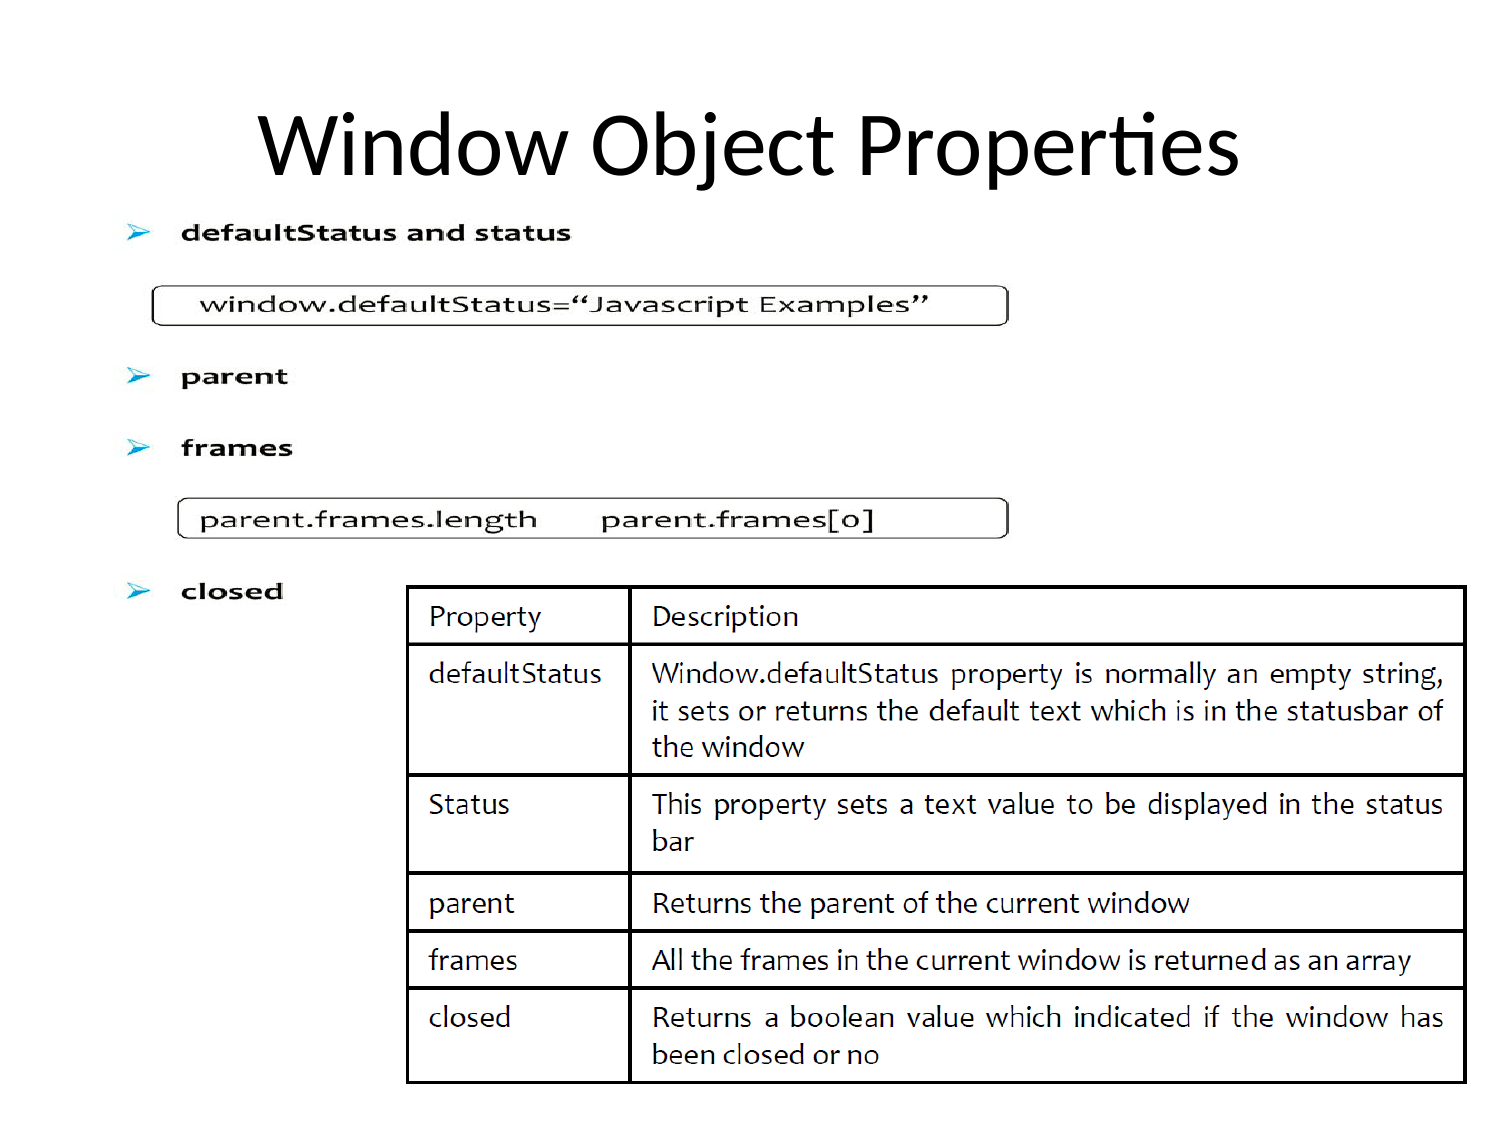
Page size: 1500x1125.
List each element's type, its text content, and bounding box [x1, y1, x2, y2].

title Window Object Properties [75, 45, 1425, 233]
picture [111, 207, 1500, 1103]
